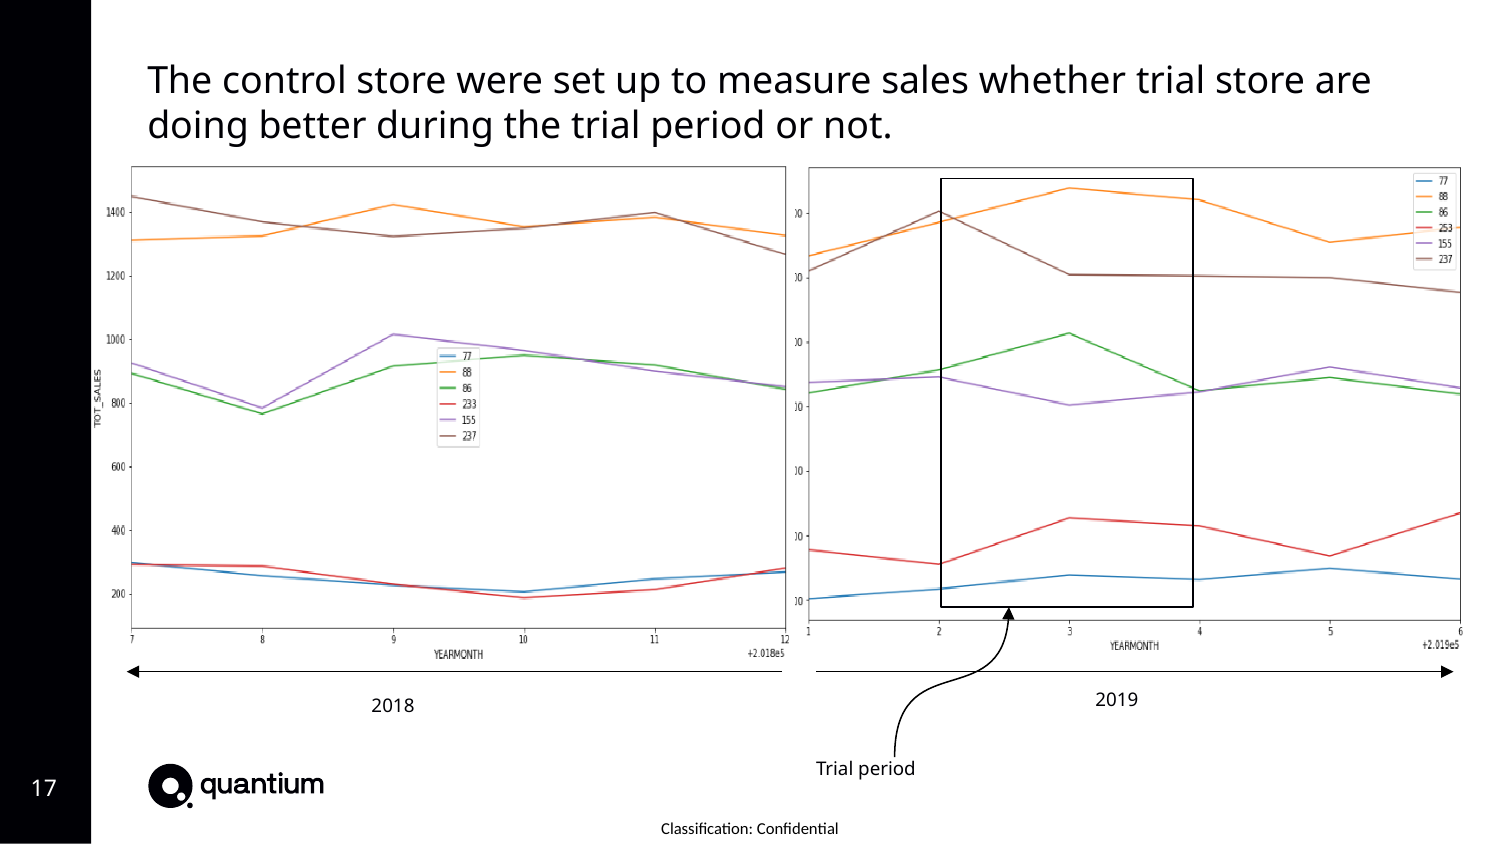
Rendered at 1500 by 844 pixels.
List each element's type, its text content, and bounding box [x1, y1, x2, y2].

text_box 2018 [371, 693, 450, 714]
text_box 2019 [1095, 688, 1174, 708]
picture [92, 156, 1468, 672]
list The control store were set up to measure sales whether trial store are doing better during the trial period or not. [147, 55, 1437, 158]
text_box Trial period [816, 757, 1193, 797]
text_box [876, 624, 1027, 740]
